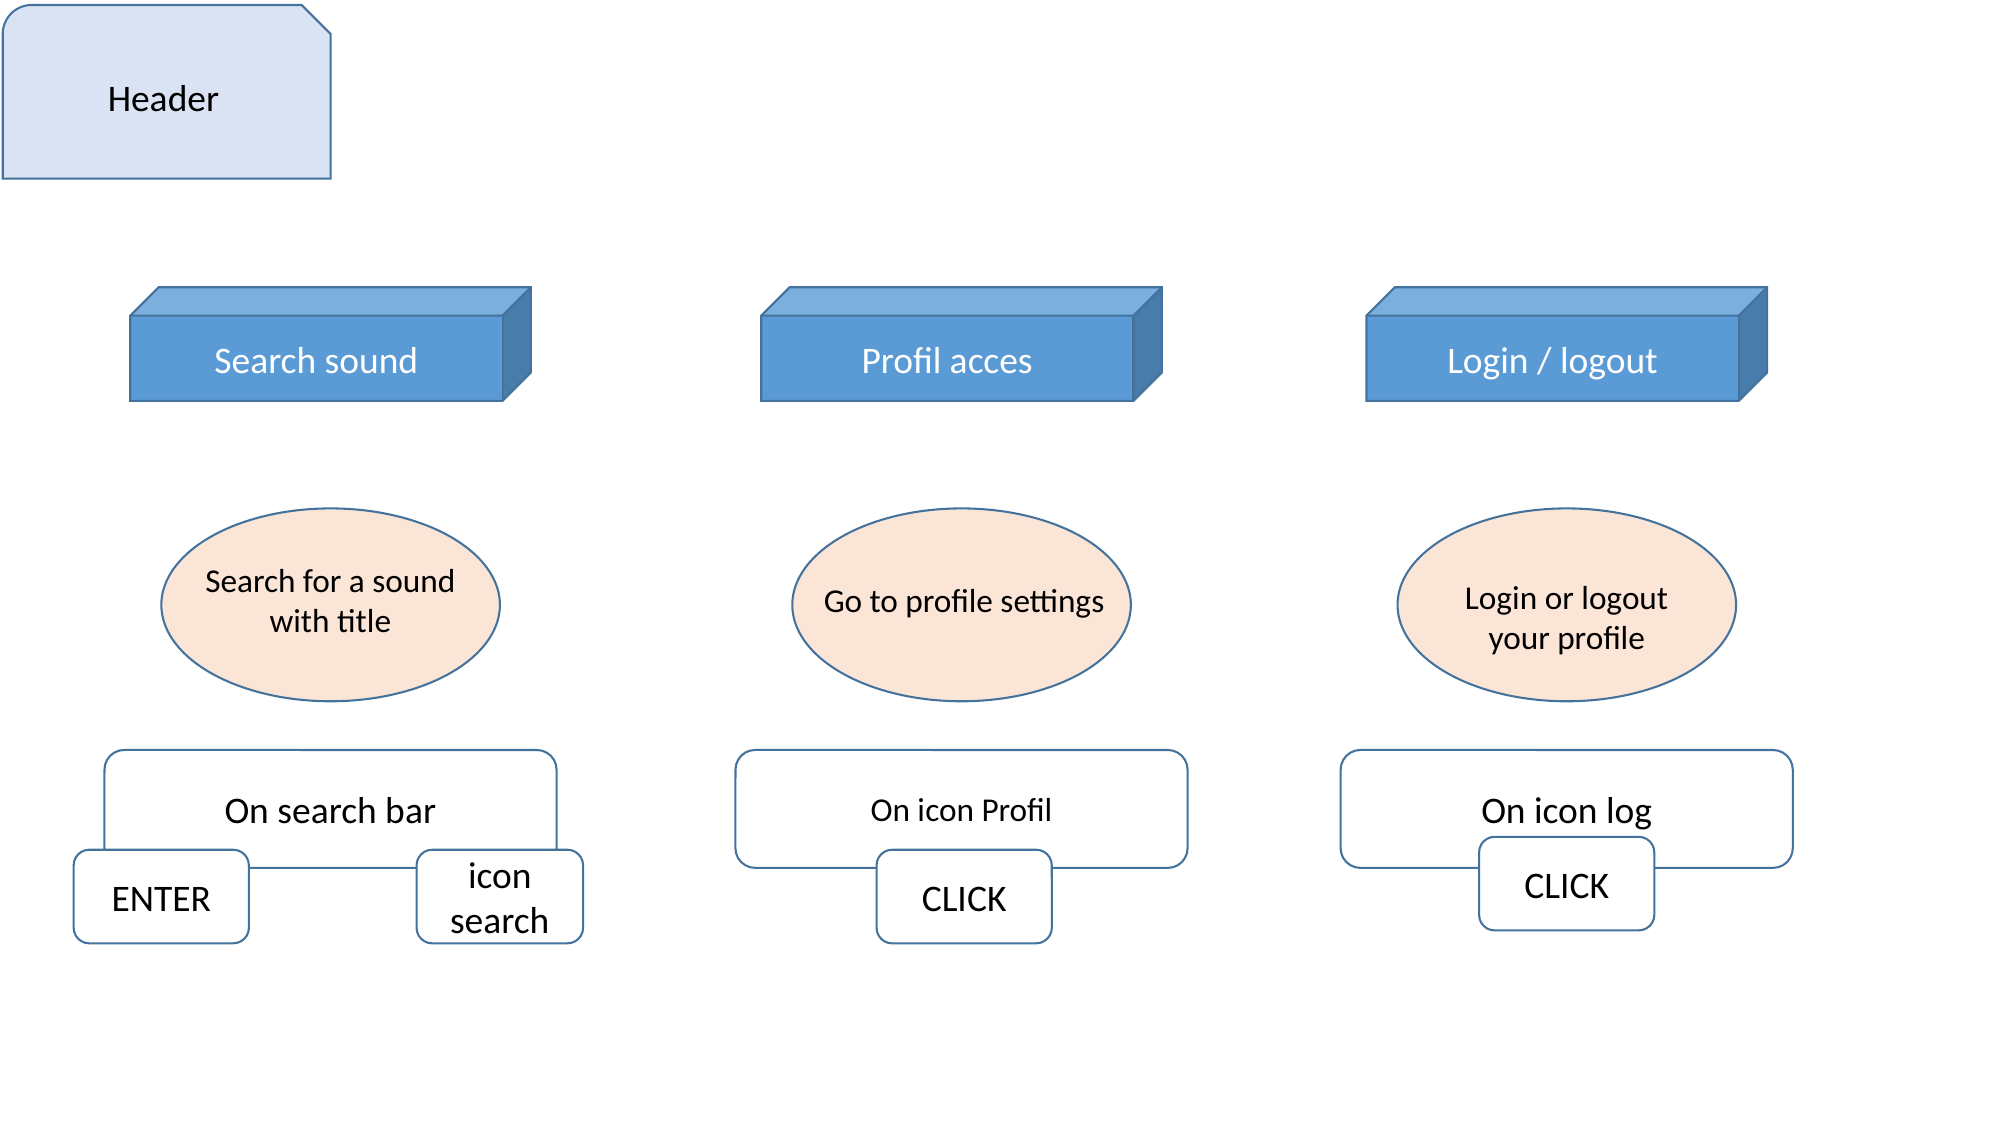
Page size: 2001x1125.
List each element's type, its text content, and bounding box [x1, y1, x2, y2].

text_box Profil [734, 748, 1189, 869]
text_box Login / logout [1365, 286, 1769, 402]
text_box icon search [415, 848, 585, 945]
text_box CLICK [875, 848, 1053, 945]
text_box On icon Profil [855, 781, 1068, 836]
text_box Search sound [129, 286, 532, 402]
text_box [1396, 507, 1738, 703]
text_box ENTER [72, 848, 250, 945]
text_box On search bar [103, 748, 558, 869]
text_box Profil acces [760, 286, 1163, 402]
text_box Search for a sound with title [190, 551, 471, 647]
text_box On icon log [1339, 748, 1794, 869]
text_box [791, 507, 1132, 703]
text_box Login or logout your profile [1450, 568, 1684, 664]
text_box Header [1, 3, 332, 180]
text_box [160, 507, 501, 703]
text_box CLICK [1478, 835, 1656, 932]
text_box Go to profile settings [808, 571, 1120, 627]
